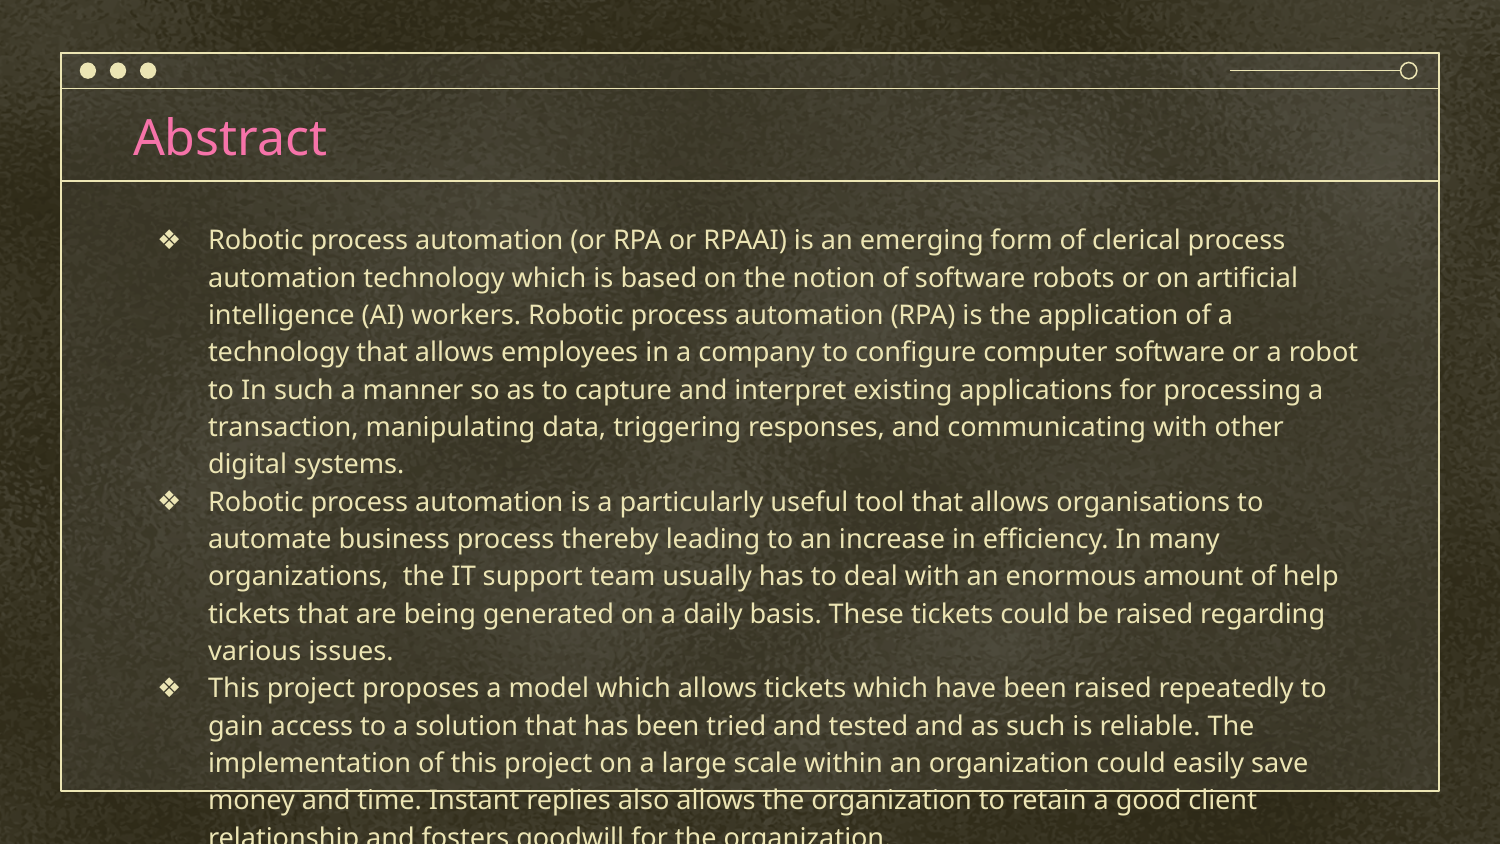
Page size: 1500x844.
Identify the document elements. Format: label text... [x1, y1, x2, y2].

list Robotic process automation (or RPA or RPAAI) is an emerging form of clerical process automation technology which is based on the notion of software robots or on artificial intelligence (AI) workers. Robotic process automation (RPA) is the application of a technology that allows employees in a company to configure computer software or a robot to In such a manner so as to capture and interpret existing applications for processing a transaction, manipulating data, triggering responses, and communicating with other digital systems. Robotic process automation is a particularly useful tool that allows organisations to automate business process thereby leading to an increase in efficiency. In many organizations, the IT support team usually has to deal with an enormous amount of help tickets that are being generated on a daily basis. These tickets could be raised regarding various issues. This project proposes a model which allows tickets which have been raised repeatedly to gain access to a solution that has been tried and tested and as such is reliable. The implementation of this project on a large scale within an organization could easily save money and time. Instant replies also allows the organization to retain a good client relationship and fosters goodwill for the organization. [118, 202, 1382, 756]
title Abstract [118, 88, 1382, 182]
